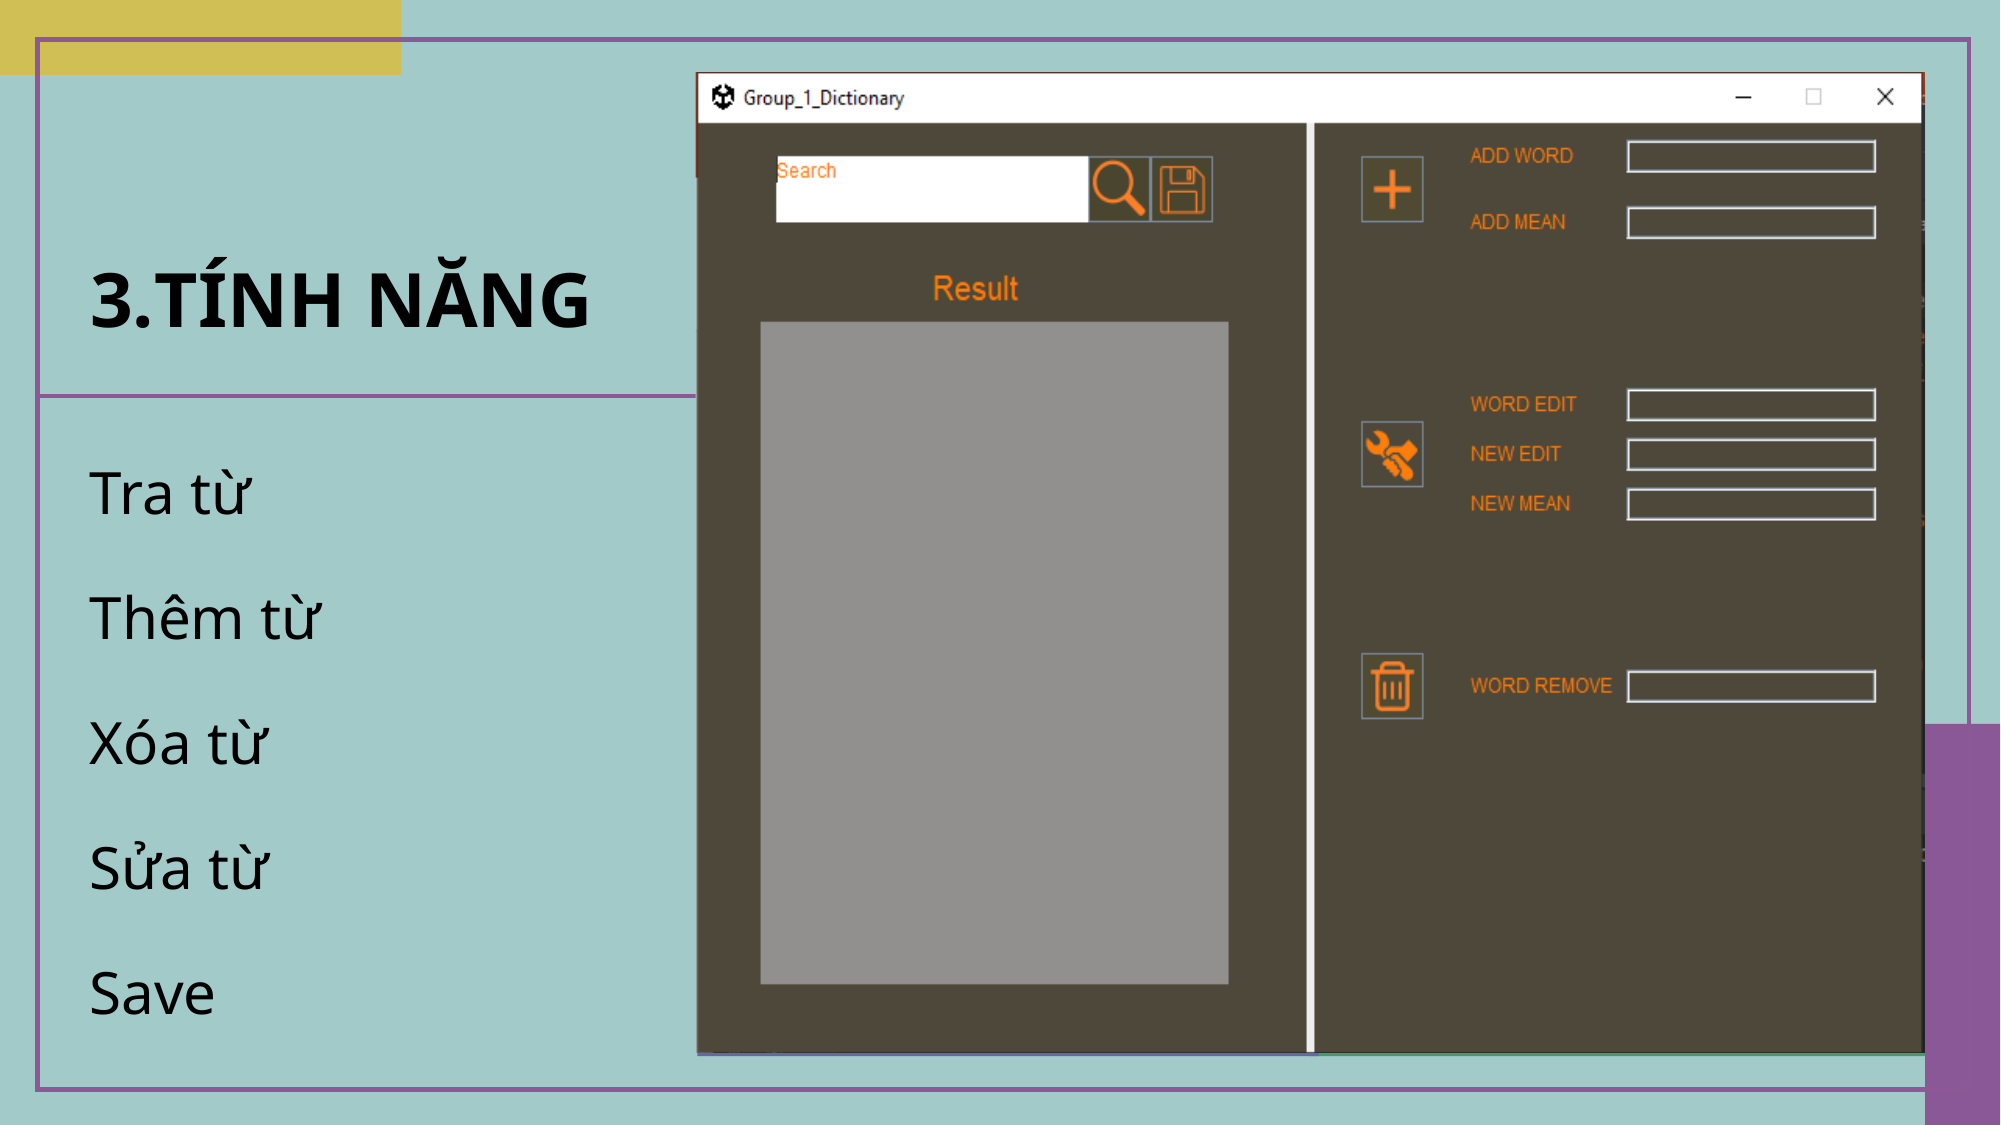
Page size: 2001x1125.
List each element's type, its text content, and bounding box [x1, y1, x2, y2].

title 3.Tính năng [75, 224, 669, 369]
list Tra từ Thêm từ Xóa từ Sửa từ Save [75, 456, 644, 990]
picture [695, 72, 1925, 1053]
